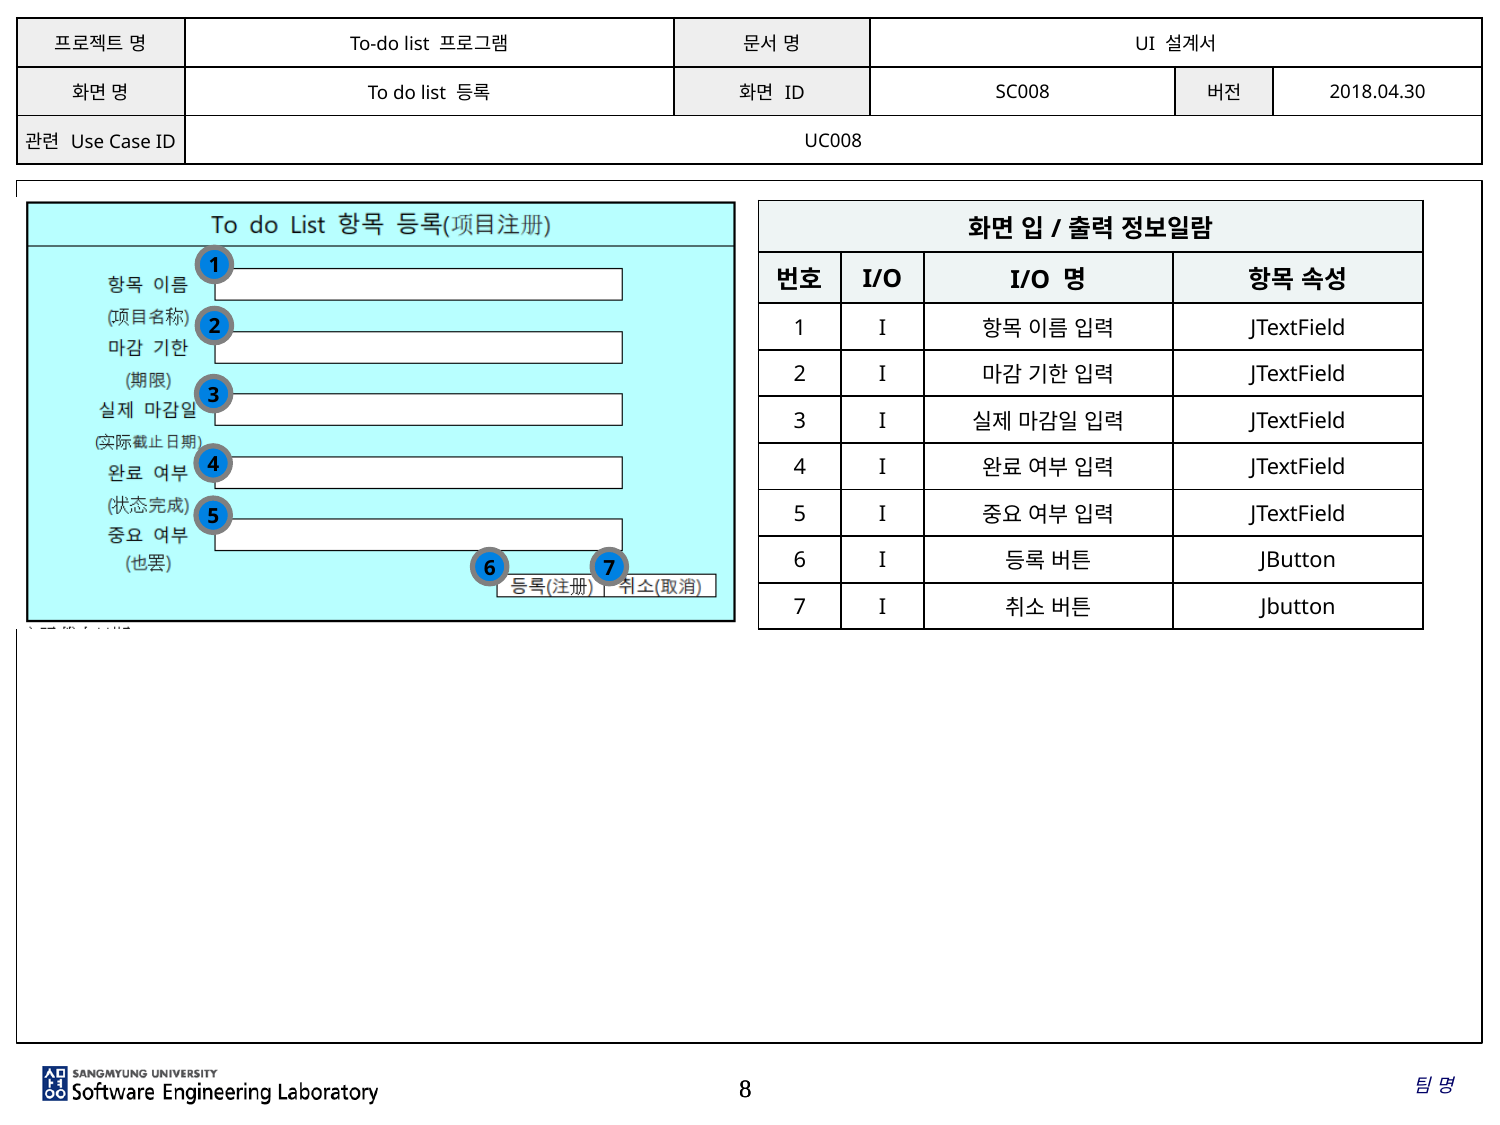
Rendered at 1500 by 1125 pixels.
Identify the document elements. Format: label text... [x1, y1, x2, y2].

table_cell 취소 버튼 [925, 584, 1172, 628]
table_cell JTextField [1174, 490, 1422, 535]
table_cell 항목 속성 [1174, 253, 1422, 302]
table_header 문서 명 [675, 19, 869, 66]
table_cell JTextField [1174, 397, 1422, 442]
table_cell 항목 이름 입력 [925, 304, 1172, 349]
table_cell SC008 [871, 68, 1174, 115]
table_cell JTextField [1174, 351, 1422, 395]
table_cell 실제 마감일 입력 [925, 397, 1172, 442]
table_cell 화면 명 [18, 68, 184, 115]
table_cell I [842, 397, 923, 442]
table_cell 5 [759, 490, 840, 535]
table_cell I/O 명 [925, 253, 1172, 302]
table_header To-do list 프로그램 [186, 19, 673, 66]
table_cell Jbutton [1174, 584, 1422, 628]
picture [16, 197, 747, 629]
table_header 화면 입/출력 정보일람 [759, 201, 1422, 251]
table_cell 1 [759, 304, 840, 349]
picture [42, 1066, 382, 1106]
table_cell To do list 등록 [186, 68, 673, 115]
table_cell JTextField [1174, 444, 1422, 489]
table_header 프로젝트 명 [18, 19, 184, 66]
table_cell 2 [759, 351, 840, 395]
table_cell 화면 ID [675, 68, 869, 115]
table_cell I [842, 351, 923, 395]
table_cell 6 [759, 537, 840, 582]
table_cell 등록 버튼 [925, 537, 1172, 582]
table_cell 완료 여부 입력 [925, 444, 1172, 489]
table_cell 3 [759, 397, 840, 442]
table_cell I [842, 584, 923, 628]
table_cell 마감 기한 입력 [925, 351, 1172, 395]
table_cell I [842, 444, 923, 489]
table_cell 버전 [1176, 68, 1272, 115]
table_cell JTextField [1174, 304, 1422, 349]
table_cell 7 [759, 584, 840, 628]
table_cell 관련 Use Case ID [18, 116, 184, 163]
table_cell 번호 [759, 253, 840, 302]
table_header UI 설계서 [871, 19, 1481, 66]
table_cell 2018.04.30 [1274, 68, 1481, 115]
table_cell 4 [759, 444, 840, 489]
table_cell I [842, 537, 923, 582]
footer 팀 명 [994, 1060, 1454, 1110]
table_cell I/O [842, 253, 923, 302]
table_cell I [842, 304, 923, 349]
table_cell 중요 여부 입력 [925, 490, 1172, 535]
table_cell JButton [1174, 537, 1422, 582]
table_cell I [842, 490, 923, 535]
table_cell UC008 [186, 116, 1481, 163]
